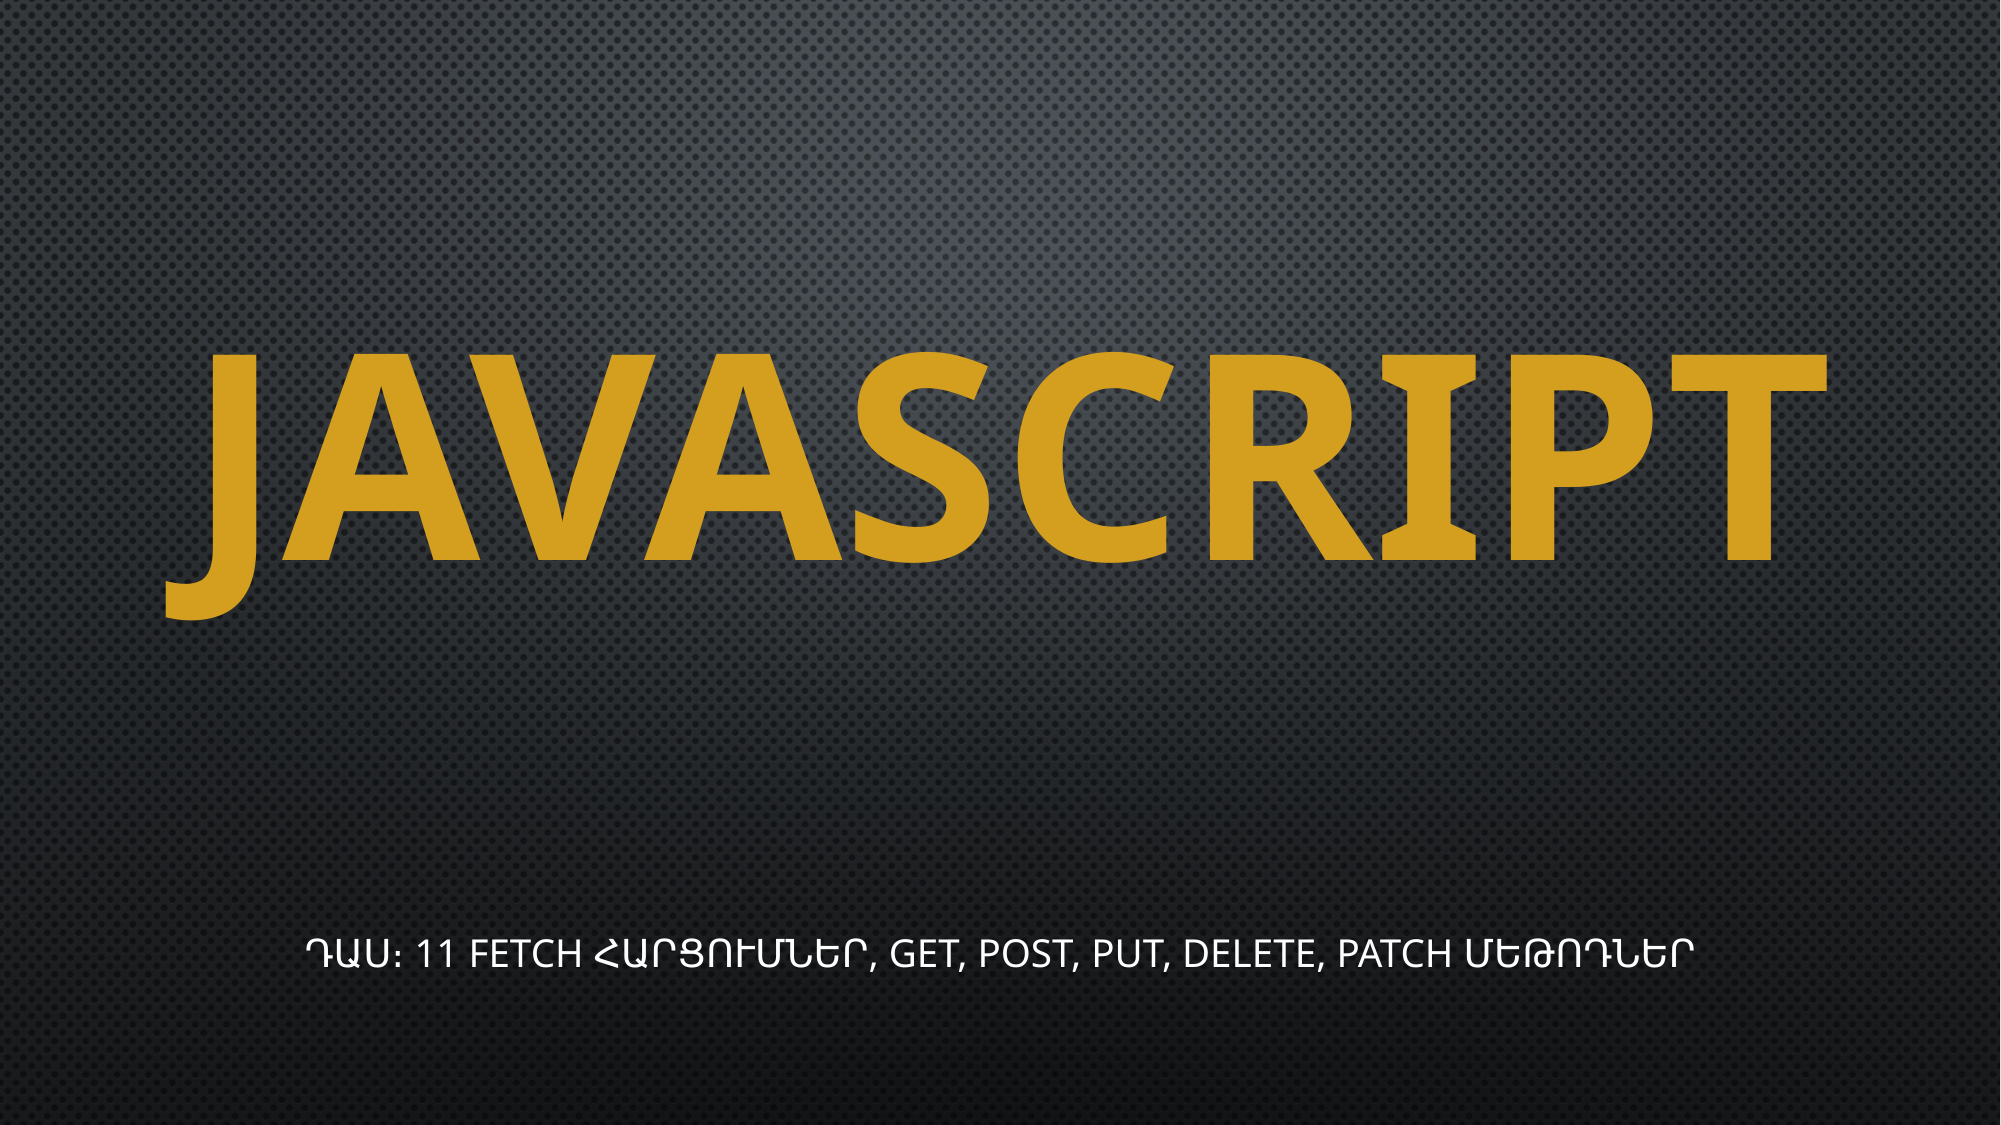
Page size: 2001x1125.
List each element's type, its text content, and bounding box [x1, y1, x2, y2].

subtitle Դաս։ 11 Fetch հարցումներ, get, post, put, delete, patch մեթոդներ [288, 792, 1712, 1025]
picture [0, 0, 2001, 1125]
title JAVASCRIPT [92, 99, 1929, 625]
